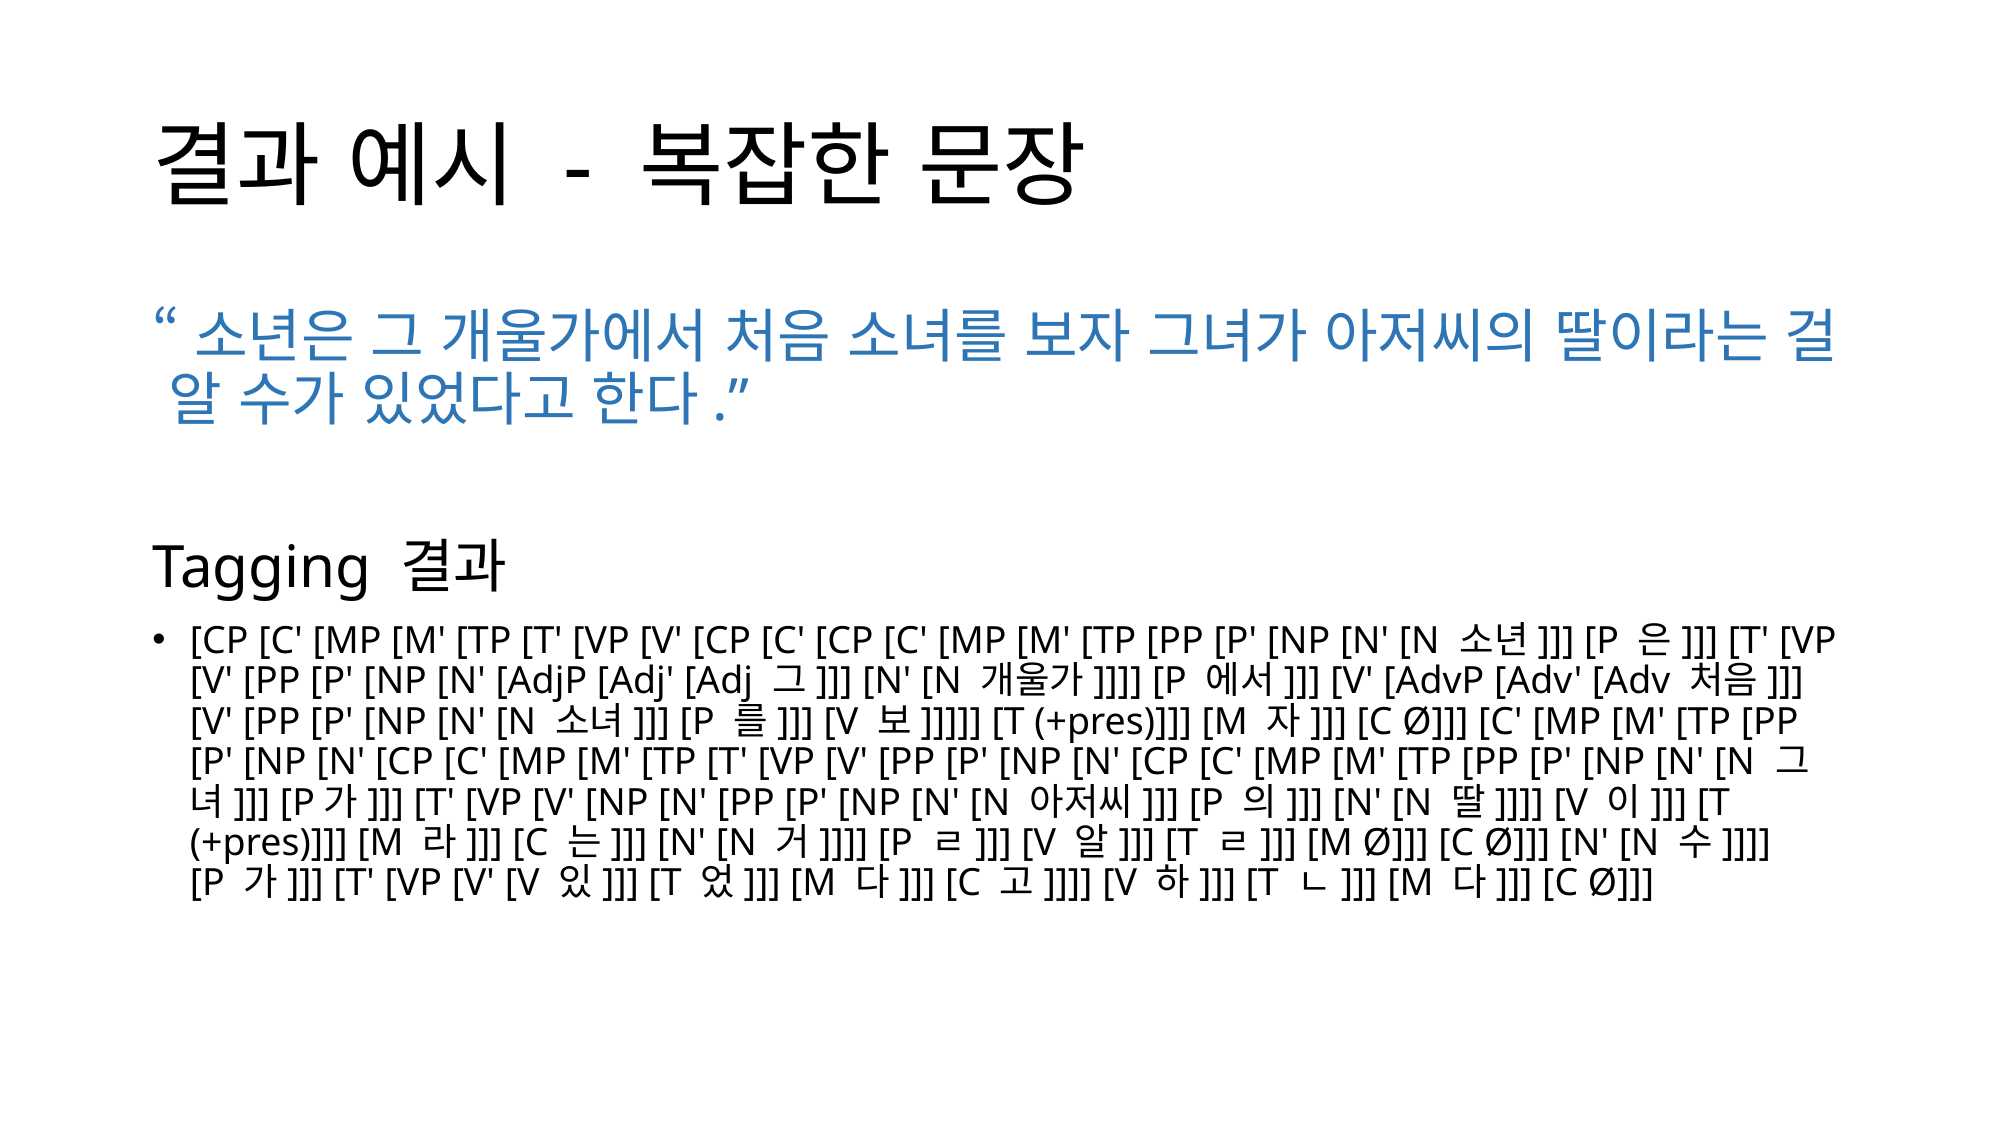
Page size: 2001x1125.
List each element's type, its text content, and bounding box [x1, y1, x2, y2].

title 결과 예시 - 복잡한 문장 [137, 59, 1863, 278]
list “소년은 그 개울가에서 처음 소녀를 보자 그녀가 아저씨의 딸이라는 걸 알 수가 있었다고 한다.” Tagging 결과 [CP [C' [MP [M' [TP [T' [VP [V' [CP [C' [CP [C' [MP [M' [TP [PP [P' [NP [N' [N 소년]]] [P 은]]] [T' [VP [V' [PP [P' [NP [N' [AdjP [Adj' [Adj 그]]] [N' [N 개울가]]]] [P 에서]]] [V' [AdvP [Adv' [Adv 처음]]] [V' [PP [P' [NP [N' [N 소녀]]] [P 를]]] [V 보]]]]] [T (+pres)]]] [M 자]]] [C Ø]]] [C' [MP [M' [TP [PP [P' [NP [N' [CP [C' [MP [M' [TP [T' [VP [V' [PP [P' [NP [N' [CP [C' [MP [M' [TP [PP [P' [NP [N' [N 그녀]]] [P가]]] [T' [VP [V' [NP [N' [PP [P' [NP [N' [N 아저씨]]] [P 의]]] [N' [N 딸]]]] [V 이]]] [T (+pres)]]] [M 라]]] [C 는]]] [N' [N 거]]]] [P ㄹ]]] [V 알]]] [T ㄹ]]] [M Ø]]] [C Ø]]] [N' [N 수]]]] [P 가]]] [T' [VP [V' [V 있]]] [T 었]]] [M 다]]] [C 고]]]] [V 하]]] [T ㄴ]]] [M 다]]] [C Ø]]] [137, 299, 1863, 1014]
